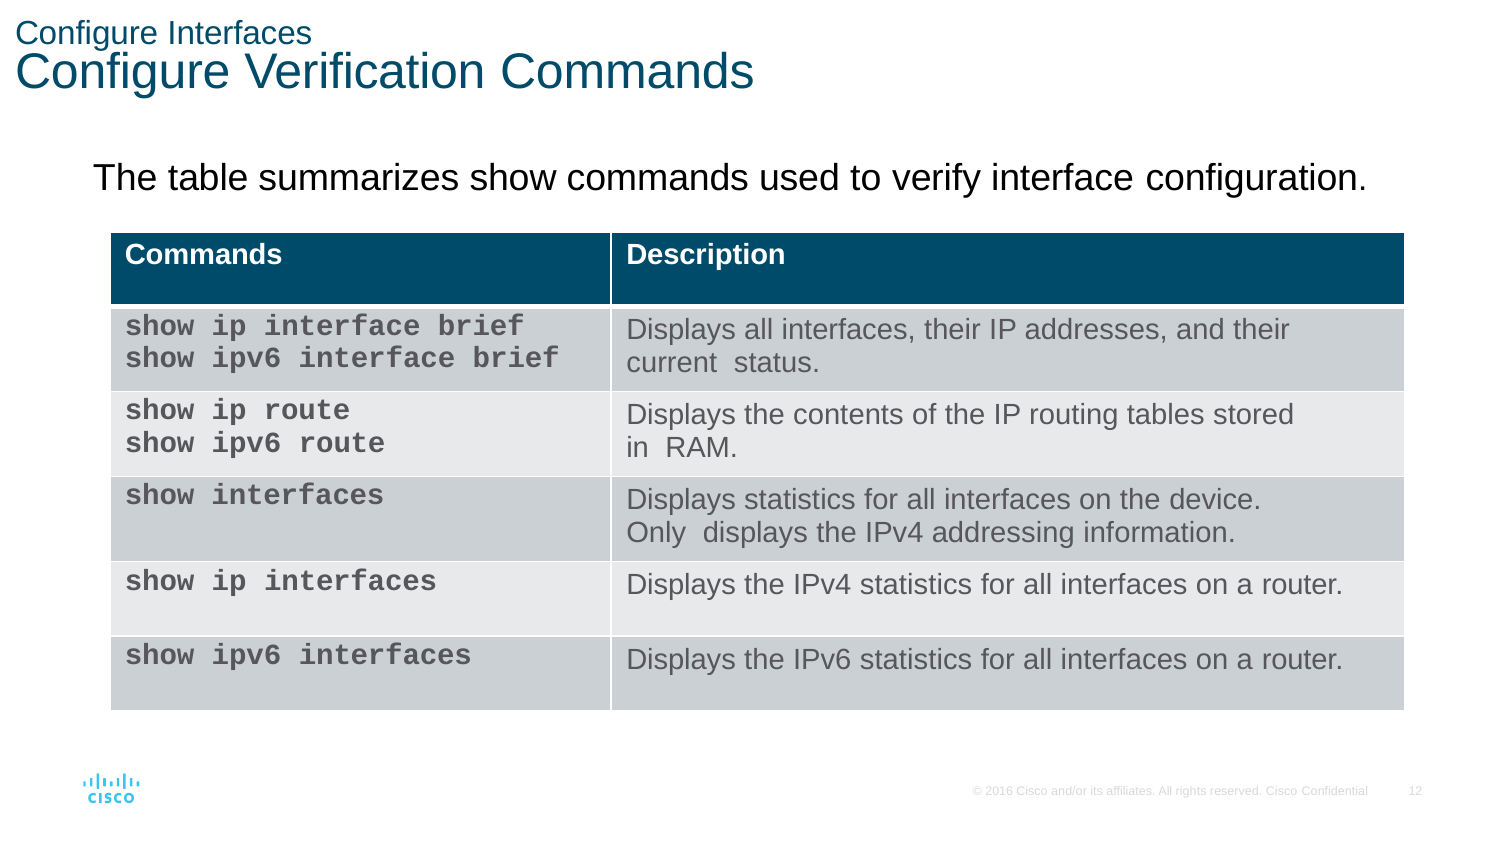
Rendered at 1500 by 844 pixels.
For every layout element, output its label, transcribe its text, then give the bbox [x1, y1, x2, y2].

table_cell show interfaces [111, 477, 610, 561]
table_cell Displays the IPv6 statistics for all interfaces on a router. [612, 637, 1404, 710]
table_header Commands [111, 233, 610, 304]
table_header Description [612, 233, 1404, 304]
table_cell show ip interfaces [111, 562, 610, 635]
footer © 2016 Cisco and/or its affiliates. All rights reserved. Cisco Confidential [970, 782, 1381, 844]
table_cell show ip route show ipv6 route [111, 392, 610, 476]
table_cell Displays the contents of the IP routing tables stored in RAM. [612, 392, 1404, 476]
table_cell show ipv6 interfaces [111, 637, 610, 710]
table_cell Displays statistics for all interfaces on the device. Only displays the IPv4 addressing information. [612, 477, 1404, 561]
table_cell show ip interface brief show ipv6 interface brief [111, 309, 610, 391]
slide_number 12 [1402, 782, 1429, 844]
table_cell Displays the IPv4 statistics for all interfaces on a router. [612, 562, 1404, 635]
text_box The table summarizes show commands used to verify interface configuration. [90, 150, 1377, 198]
title Configure Verification Commands [12, 36, 763, 180]
table_cell Displays all interfaces, their IP addresses, and their current status. [612, 309, 1404, 391]
text_box Configure Interfaces [12, 9, 317, 36]
